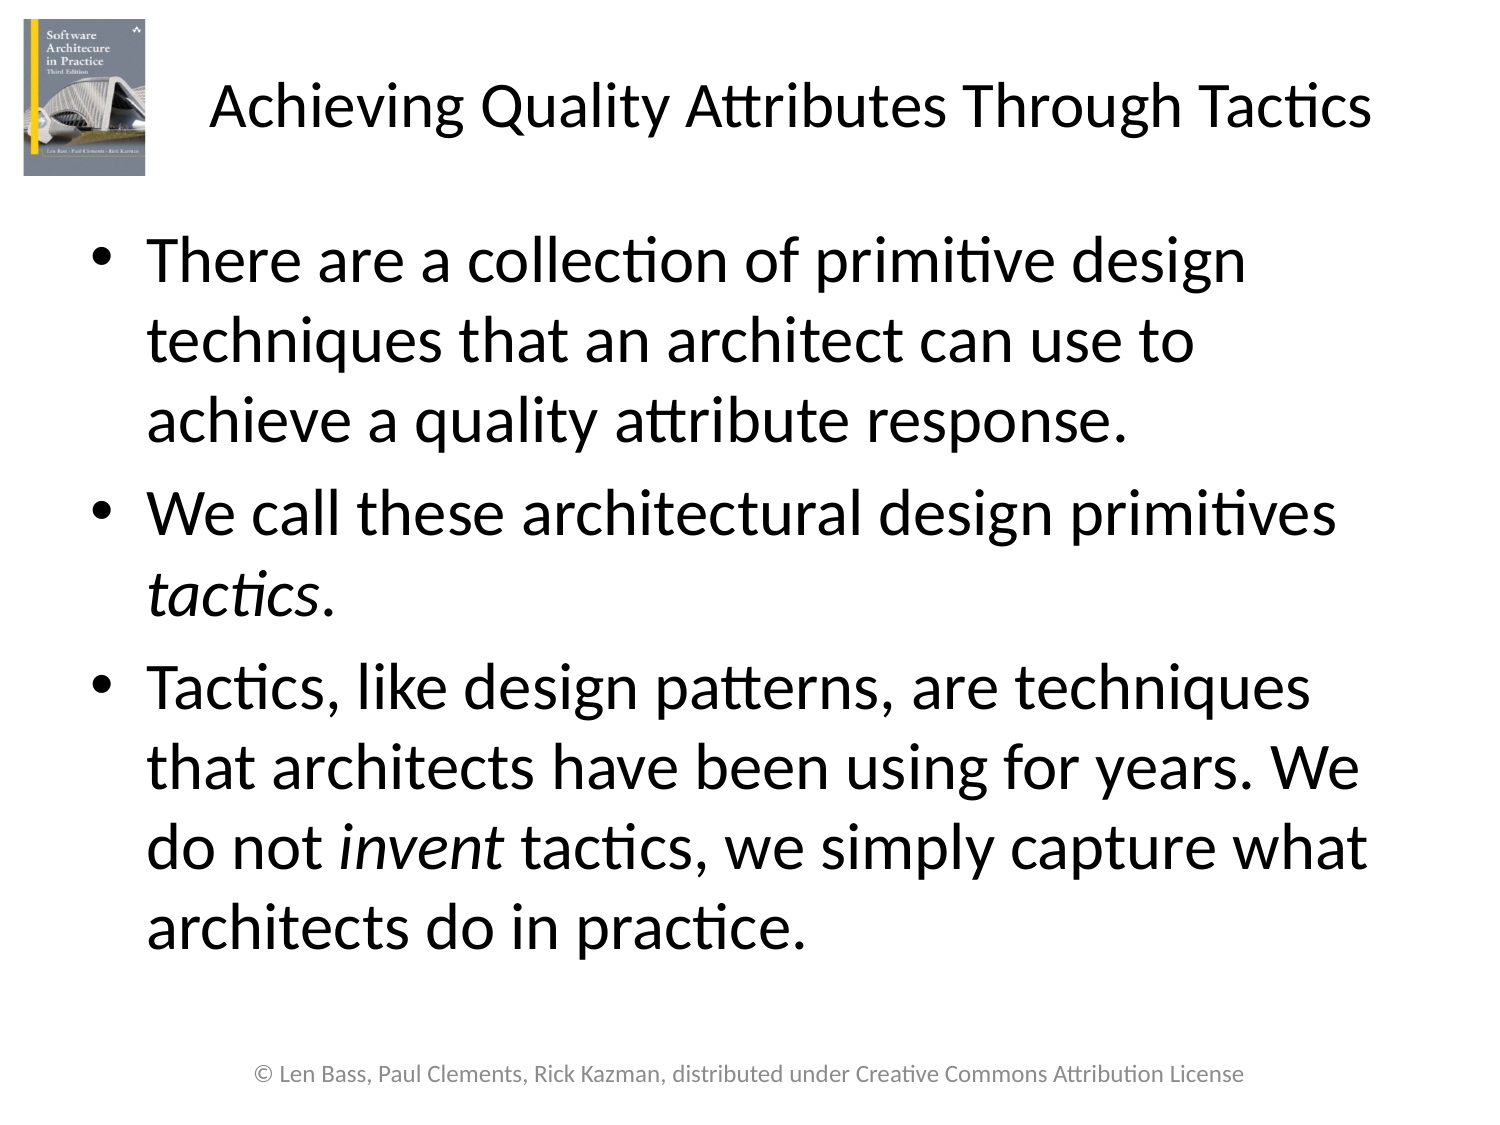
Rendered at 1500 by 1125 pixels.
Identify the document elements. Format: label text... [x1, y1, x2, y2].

list There are a collection of primitive design techniques that an architect can use to achieve a quality attribute response. We call these architectural design primitives tactics. Tactics, like design patterns, are techniques that architects have been using for years. We do not invent tactics, we simply capture what architects do in practice. [75, 208, 1425, 988]
footer © Len Bass, Paul Clements, Rick Kazman, distributed under Creative Commons Attribution License [230, 1042, 1270, 1103]
picture [5, 19, 163, 176]
title Achieving Quality Attributes Through Tactics [159, 45, 1425, 173]
